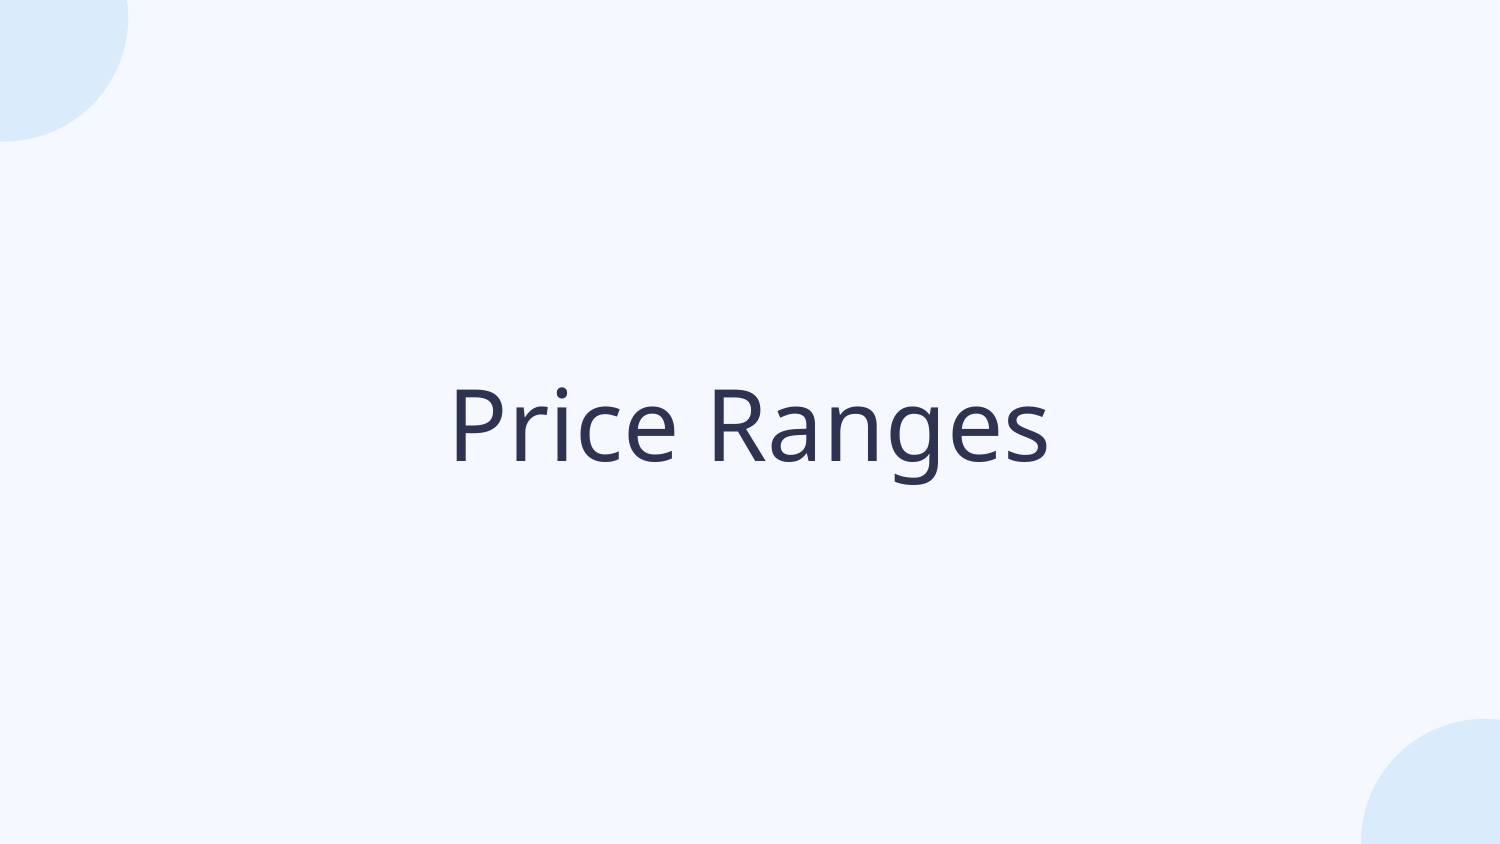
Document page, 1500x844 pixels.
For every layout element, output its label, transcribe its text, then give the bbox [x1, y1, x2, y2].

title Price Ranges [118, 374, 1382, 469]
